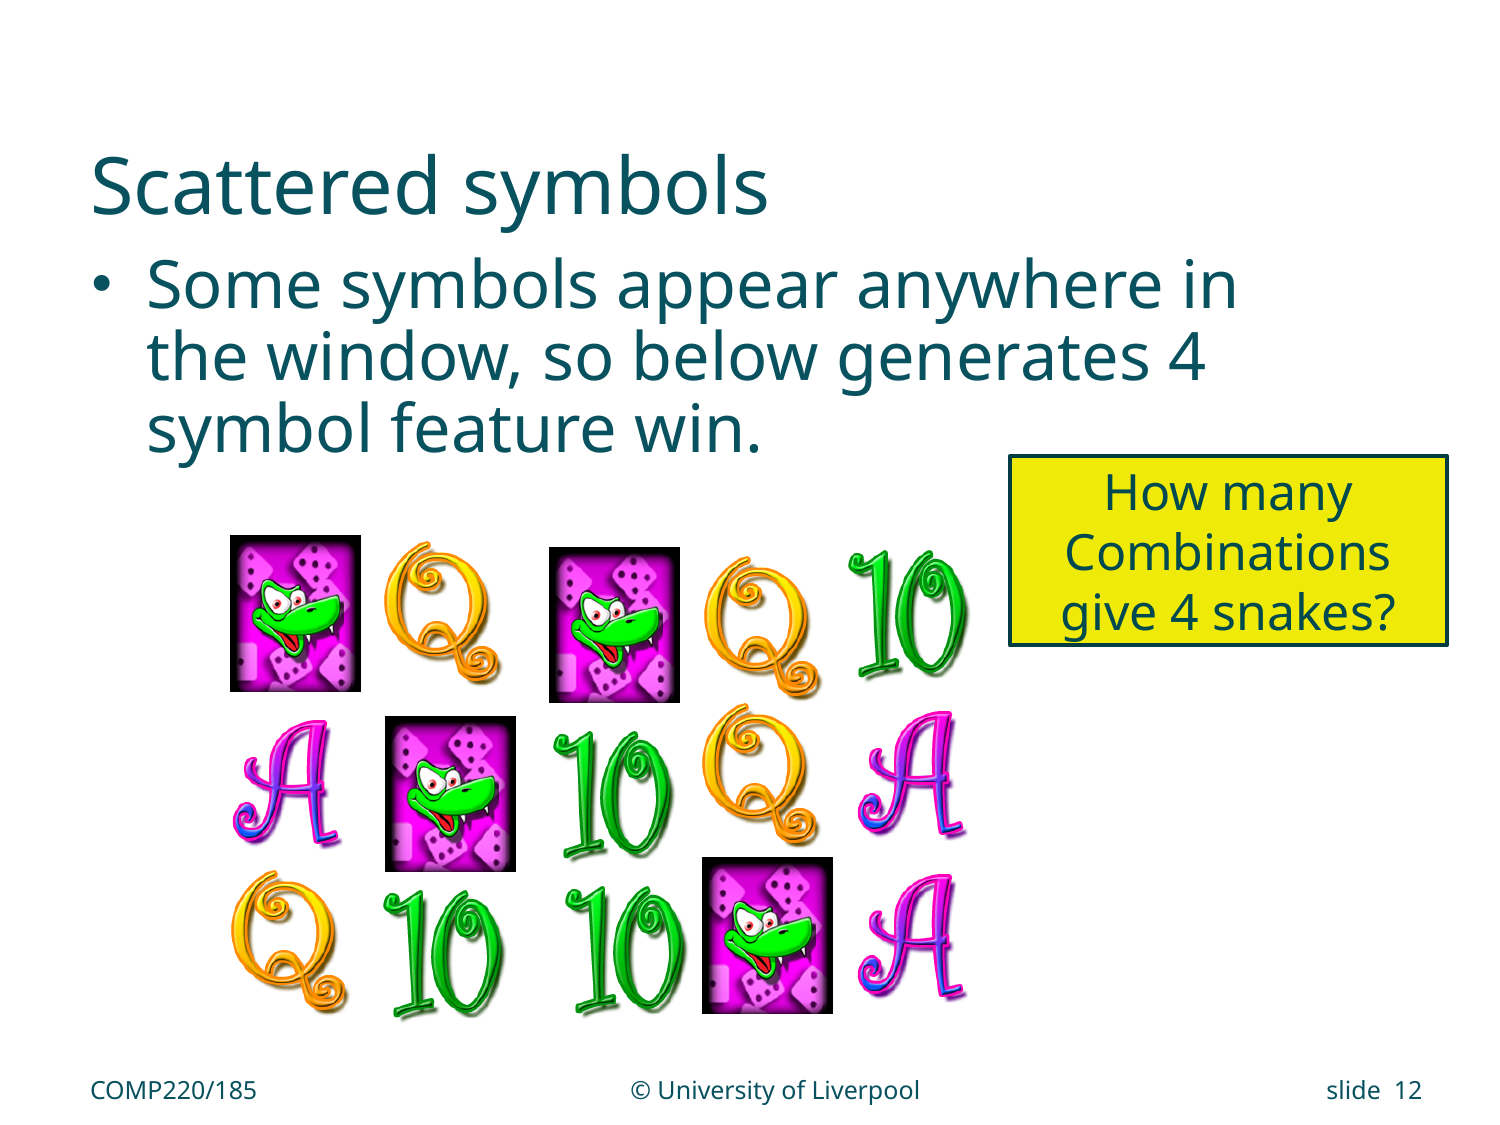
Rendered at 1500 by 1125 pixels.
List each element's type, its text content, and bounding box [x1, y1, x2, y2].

slide_number © University of Liverpool [600, 1066, 951, 1125]
picture [379, 875, 510, 1038]
picture [548, 716, 692, 1035]
slide_number slide 12 [1212, 1066, 1438, 1118]
picture [377, 532, 508, 695]
title Scattered symbols [75, 128, 1425, 237]
picture [548, 547, 680, 704]
picture [229, 535, 361, 692]
picture [384, 716, 516, 872]
picture [844, 535, 975, 853]
footer COMP220/185 [74, 1066, 575, 1125]
picture [225, 707, 356, 1024]
text_box How many Combinations give 4 snakes? [1008, 454, 1449, 647]
picture [695, 547, 833, 1014]
list Some symbols appear anywhere in the window, so below generates 4 symbol feature win. [75, 243, 1363, 994]
picture [851, 860, 975, 1015]
